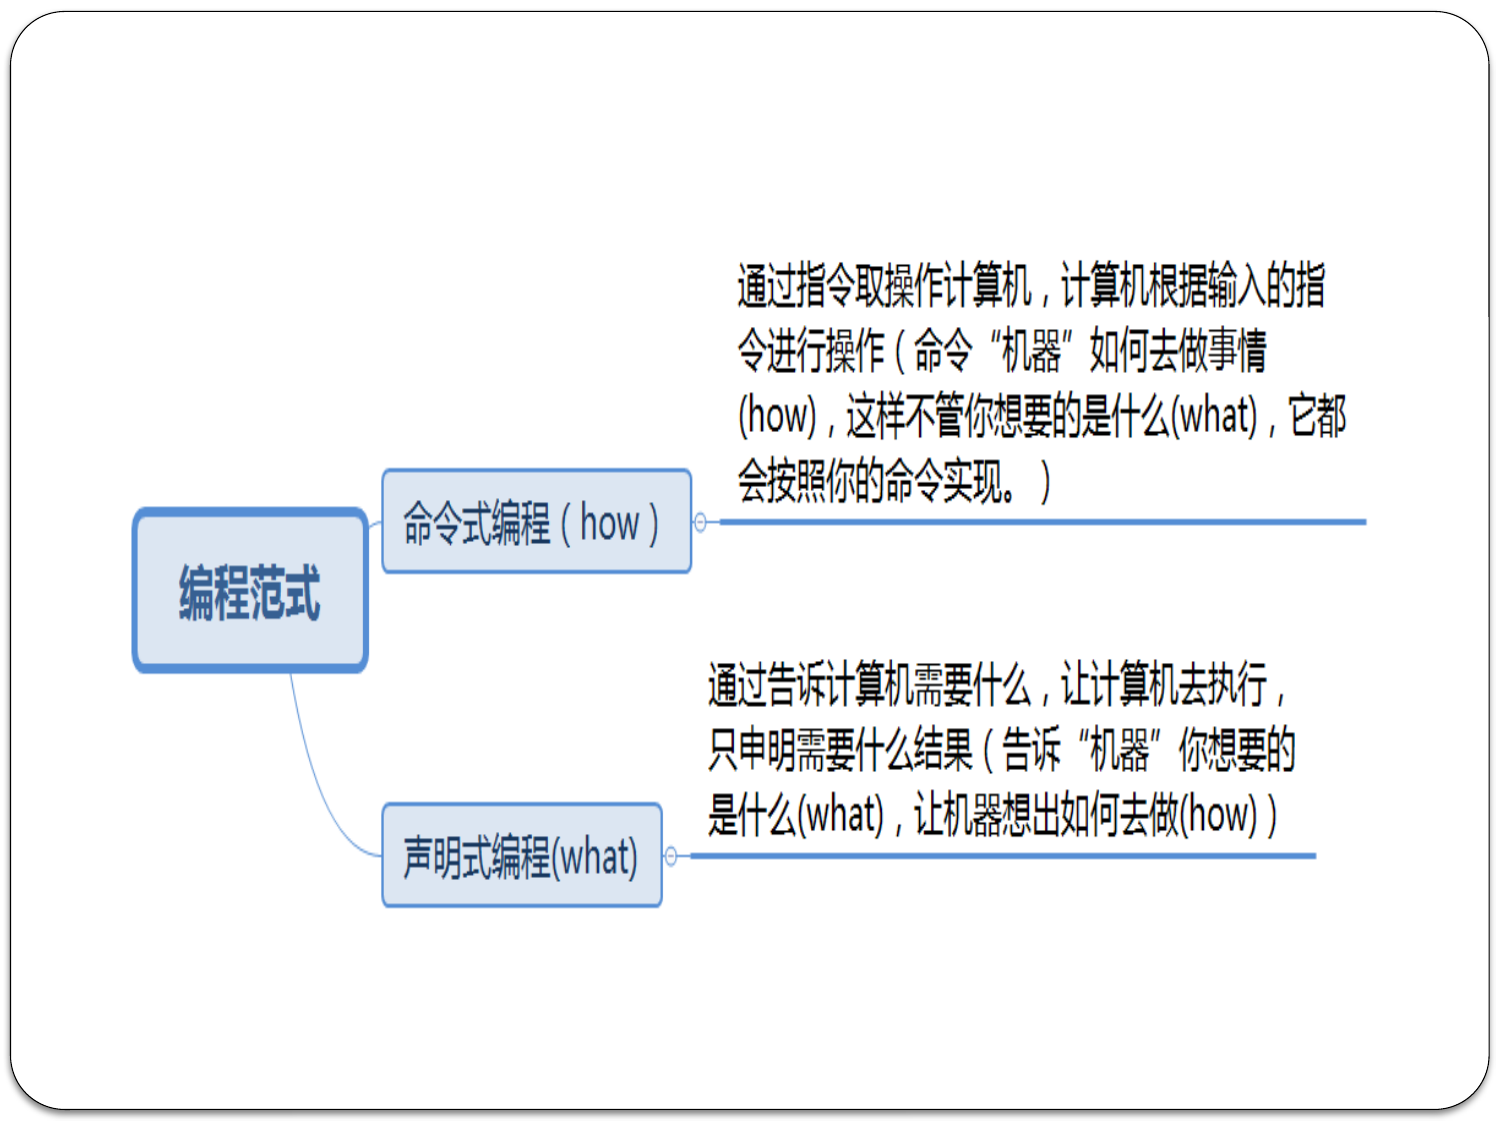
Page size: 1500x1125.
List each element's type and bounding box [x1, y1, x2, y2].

list [111, 207, 1388, 941]
